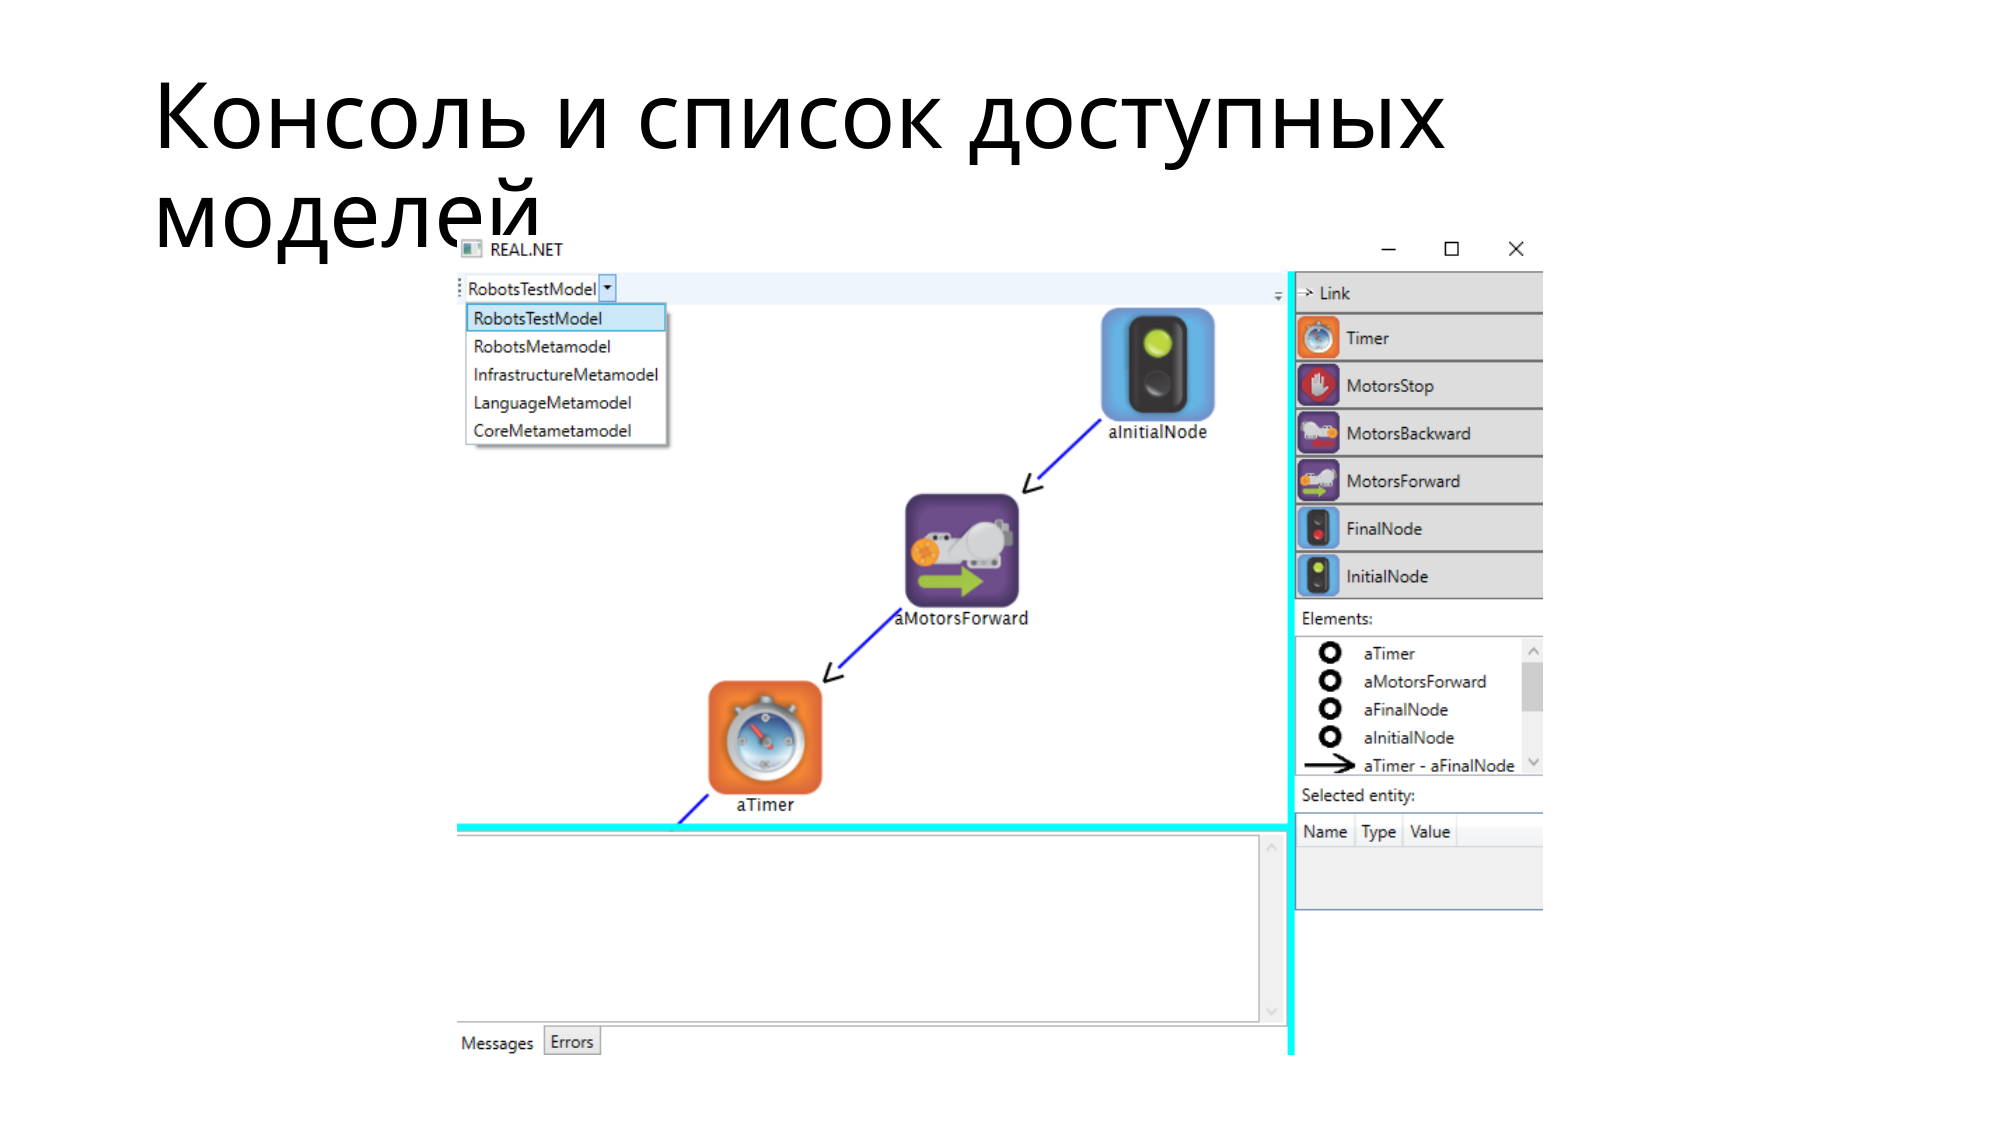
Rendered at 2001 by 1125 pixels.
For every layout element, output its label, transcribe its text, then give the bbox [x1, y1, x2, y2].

picture [457, 235, 1543, 1055]
title Консоль и список доступных моделей [137, 59, 1863, 278]
